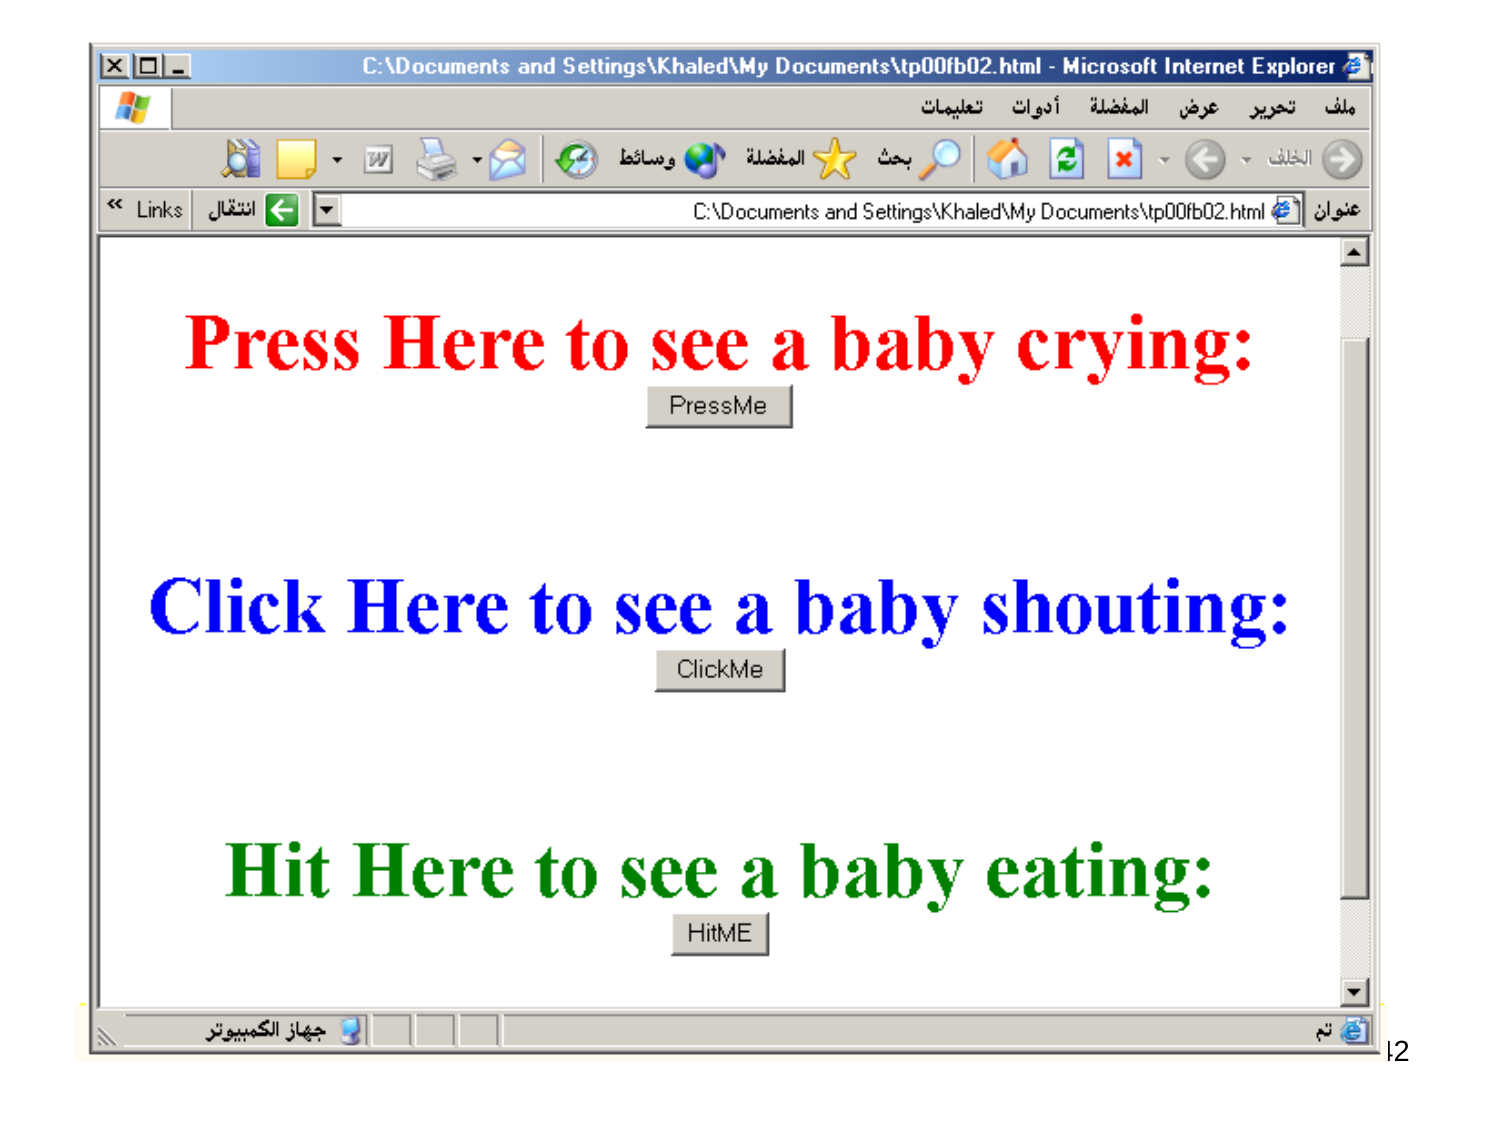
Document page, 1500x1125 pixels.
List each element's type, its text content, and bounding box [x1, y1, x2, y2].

slide_number 142 [1074, 1024, 1426, 1103]
picture [74, 33, 1388, 1062]
